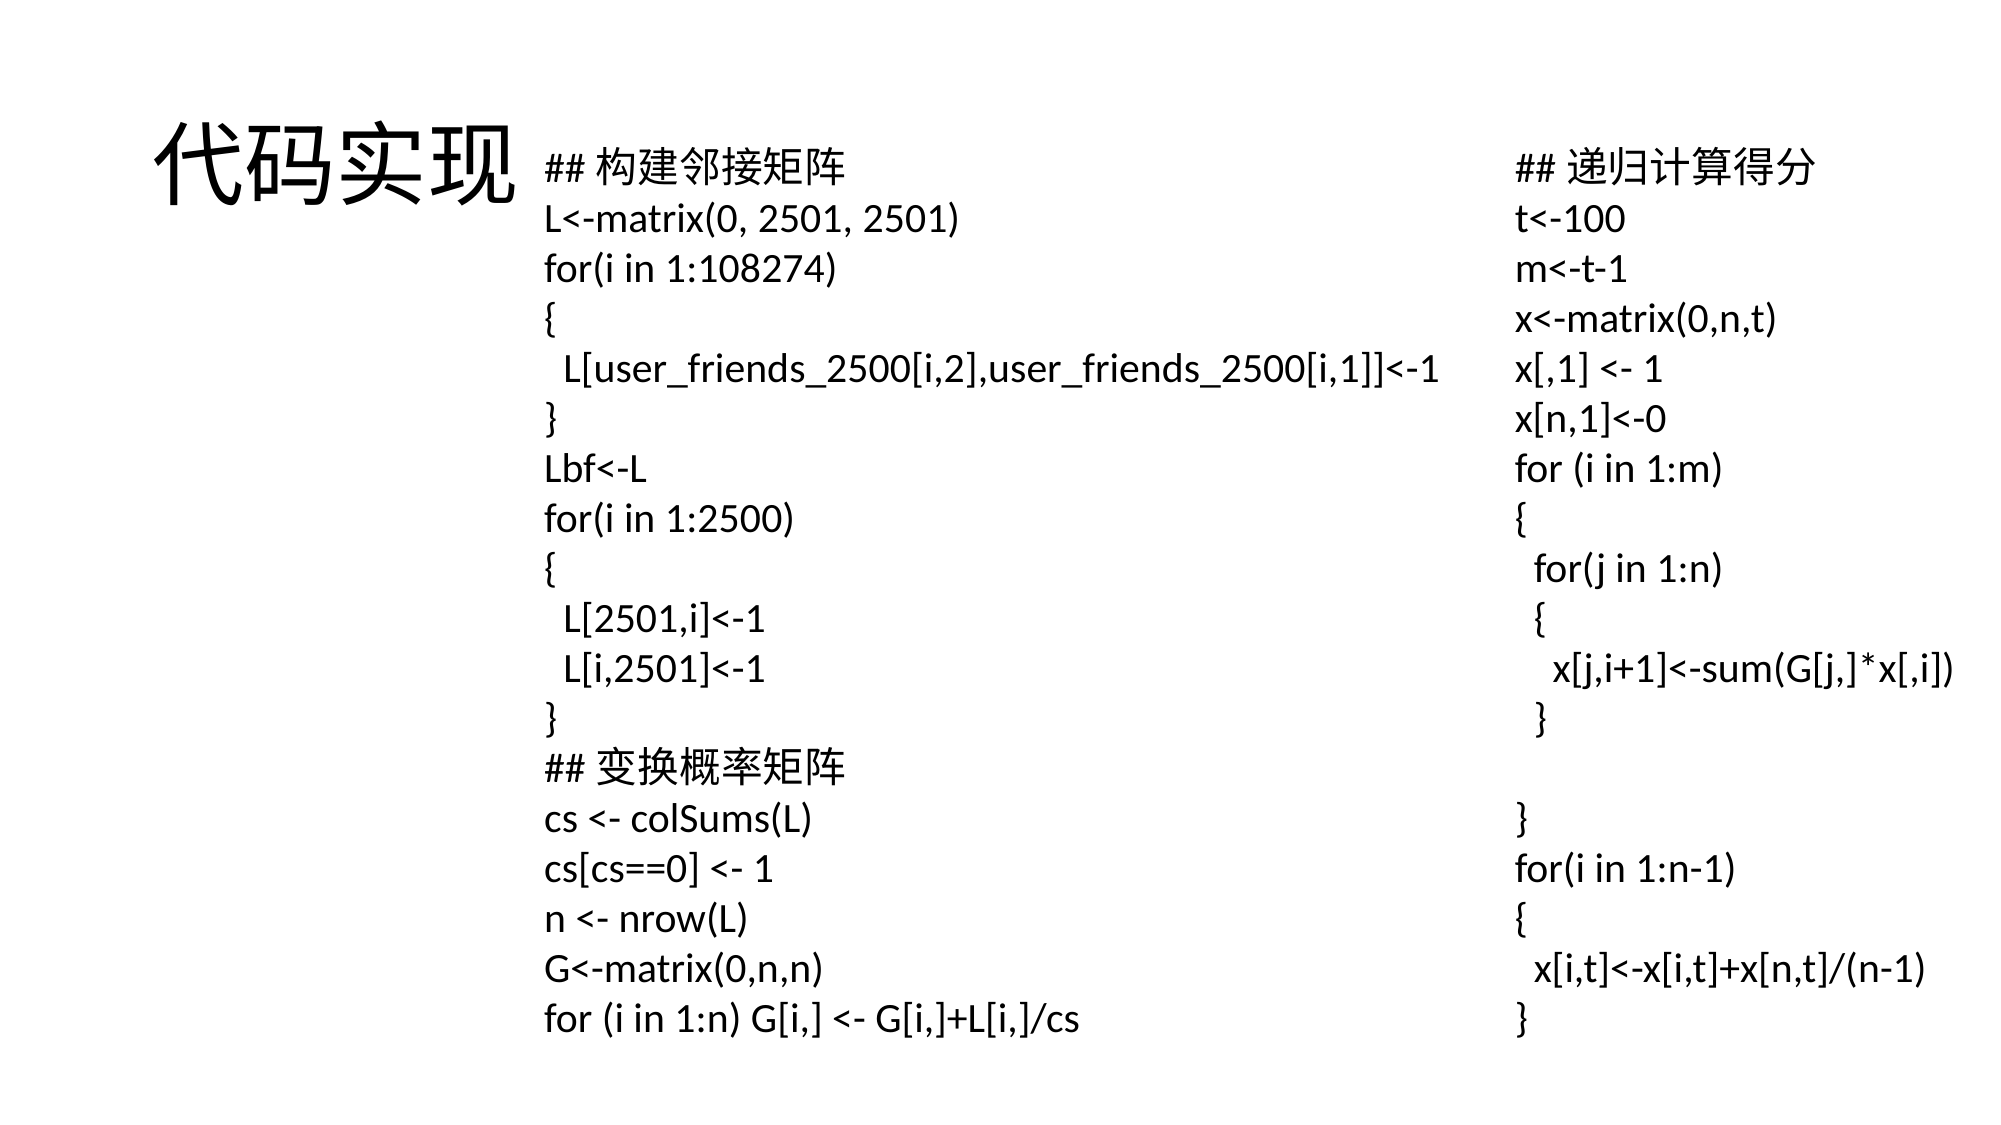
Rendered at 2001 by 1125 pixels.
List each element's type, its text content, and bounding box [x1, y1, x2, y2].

title 代码实现 [137, 59, 1863, 278]
text_box ##构建邻接矩阵 L<-matrix(0, 2501, 2501) for(i in 1:108274) { L[user_friends_2500[i,2],user_friends_2500[i,1]]<-1 } Lbf<-L for(i in 1:2500) { L[2501,i]<-1 L[i,2501]<-1 } ##变换概率矩阵 cs <- colSums(L) cs[cs==0] <- 1 n <- nrow(L) G<-matrix(0,n,n) for (i in 1:n) G[i,] <- G[i,]+L[i,]/cs [529, 133, 1500, 1049]
text_box ##递归计算得分 t<-100 m<-t-1 x<-matrix(0,n,t) x[,1] <- 1 x[n,1]<-0 for (i in 1:m) { for(j in 1:n) { x[j,i+1]<-sum(G[j,]*x[,i]) } } for(i in 1:n-1) { x[i,t]<-x[i,t]+x[n,t]/(n-1) } [1500, 133, 2000, 1049]
